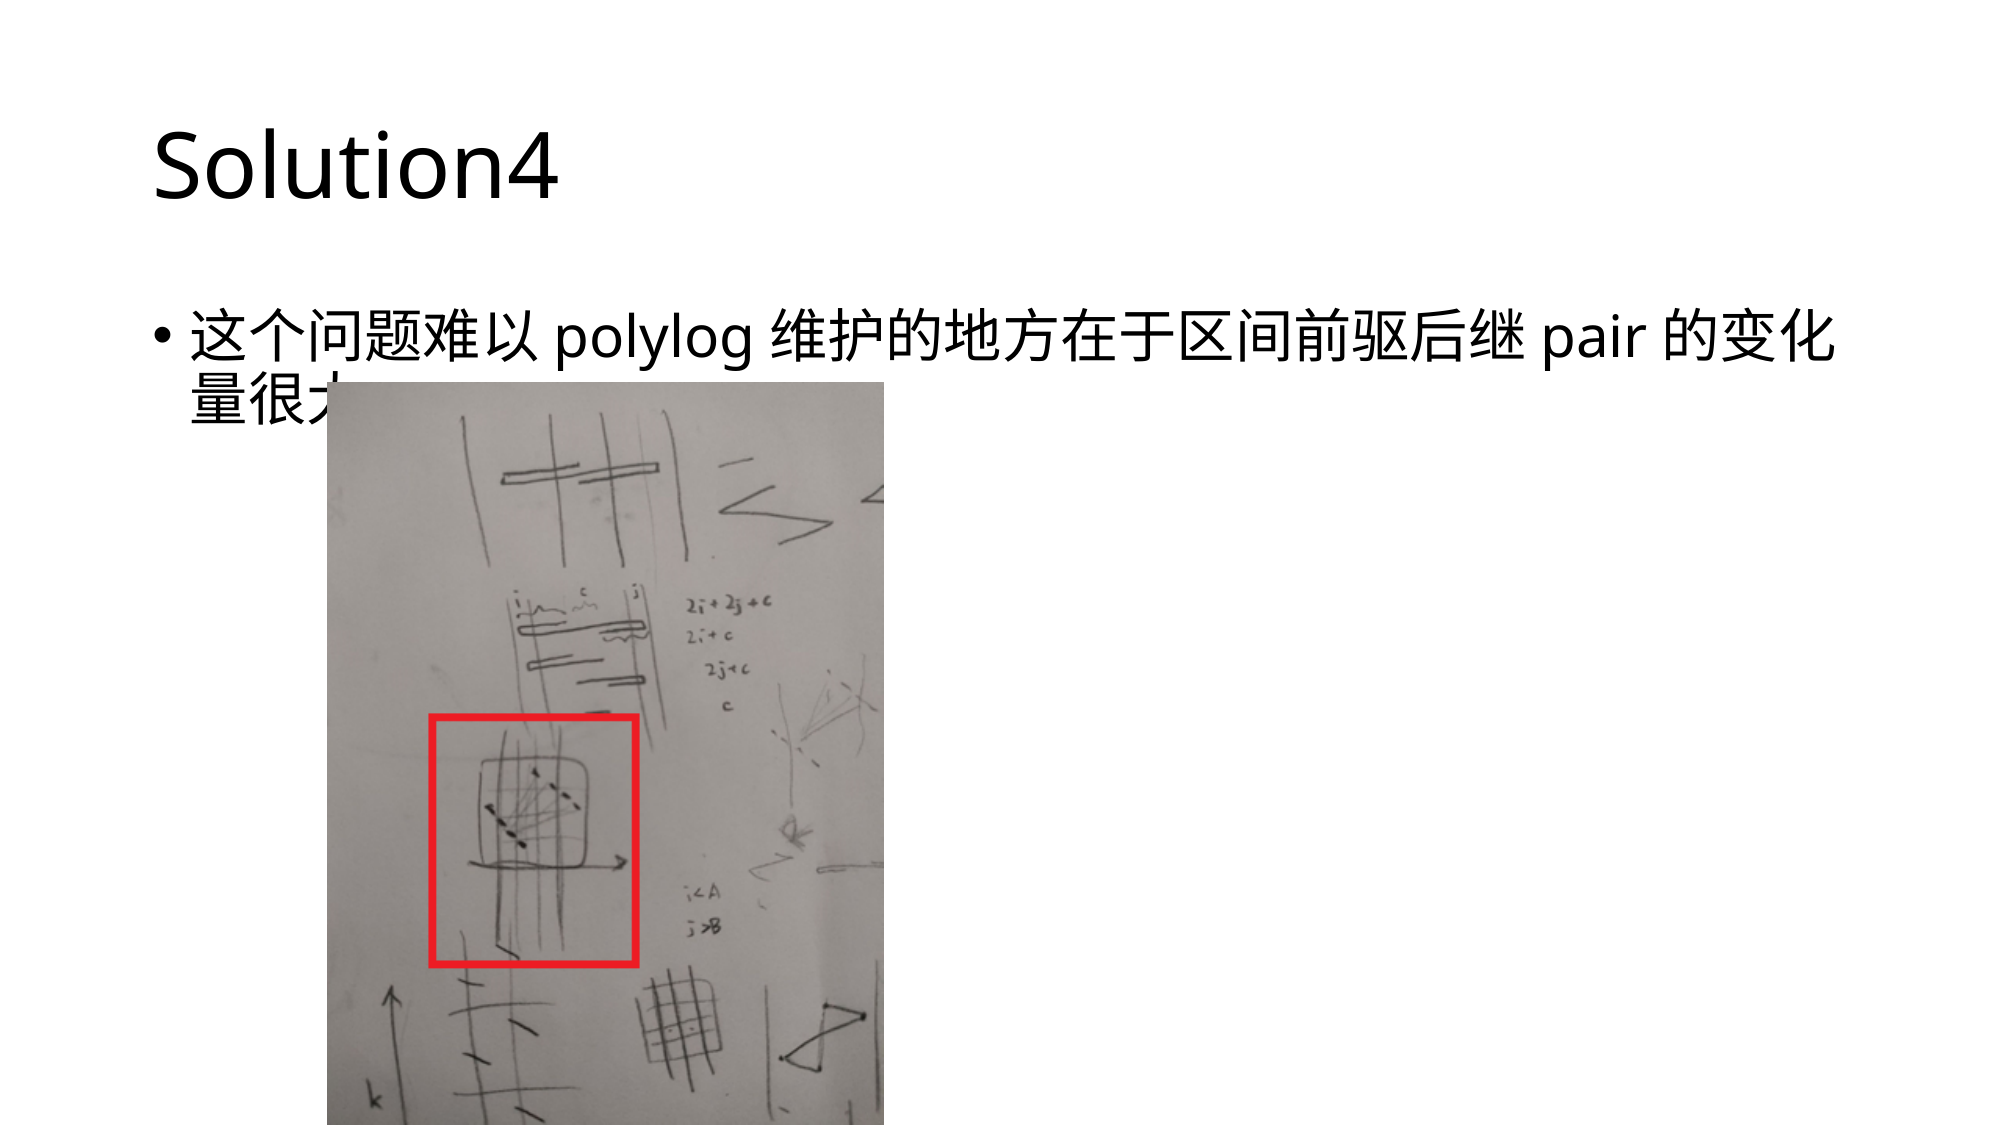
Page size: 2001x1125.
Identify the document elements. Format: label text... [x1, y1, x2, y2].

picture [327, 382, 884, 1125]
title Solution4 [137, 59, 1863, 278]
list 这个问题难以polylog维护的地方在于区间前驱后继pair的变化量很大 [137, 299, 1863, 1014]
